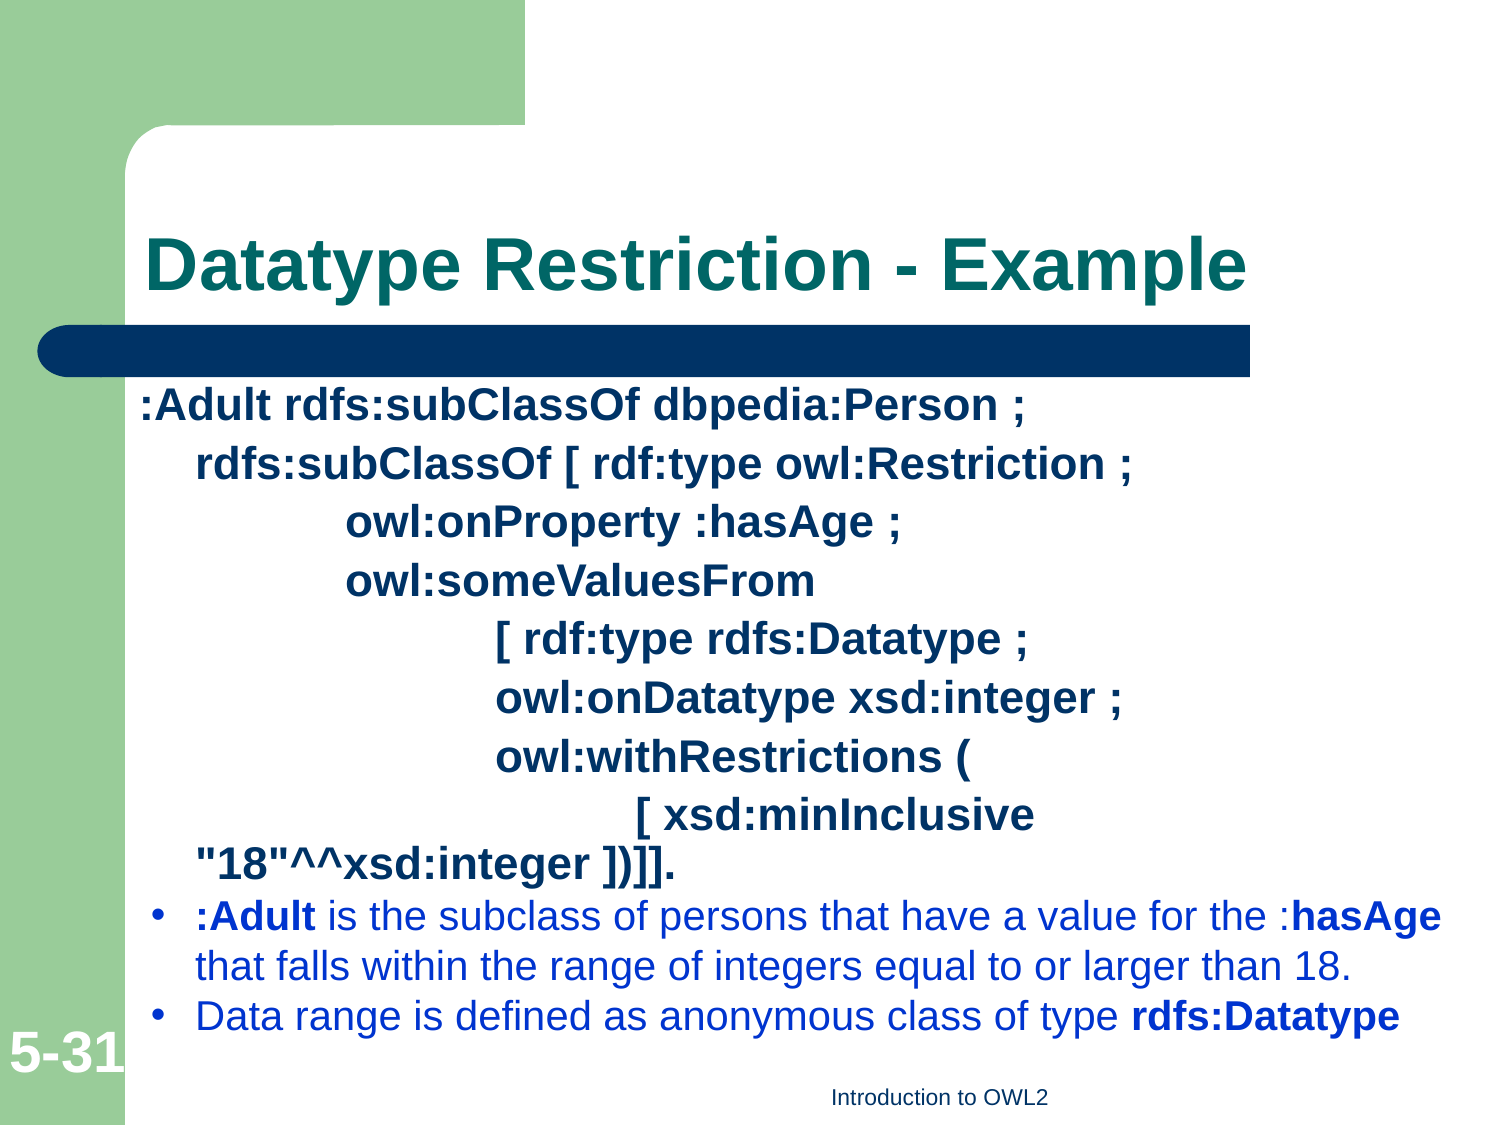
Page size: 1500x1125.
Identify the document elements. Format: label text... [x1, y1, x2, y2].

text_box :Adult is the subclass of persons that have a value for the :hasAge that falls within the range of integers equal to or larger than 18. Data range is defined as anonymous class of type rdfs:Datatype [135, 881, 1459, 1047]
footer Introduction to OWL2 [395, 1039, 1485, 1118]
title Datatype Restriction - Example [129, 120, 1406, 315]
list :Adult rdfs:subClassOf dbpedia:Person ; rdfs:subClassOf [ rdf:type owl:Restriction ; owl:onProperty :hasAge ; owl:someValuesFrom [ rdf:type rdfs:Datatype ; owl:onDatatype xsd:integer ; owl:withRestrictions ( [ xsd:minInclusive "18"^^xsd:integer ])]]. [123, 373, 1500, 1083]
slide_number 5-‹#› [0, 1011, 136, 1092]
